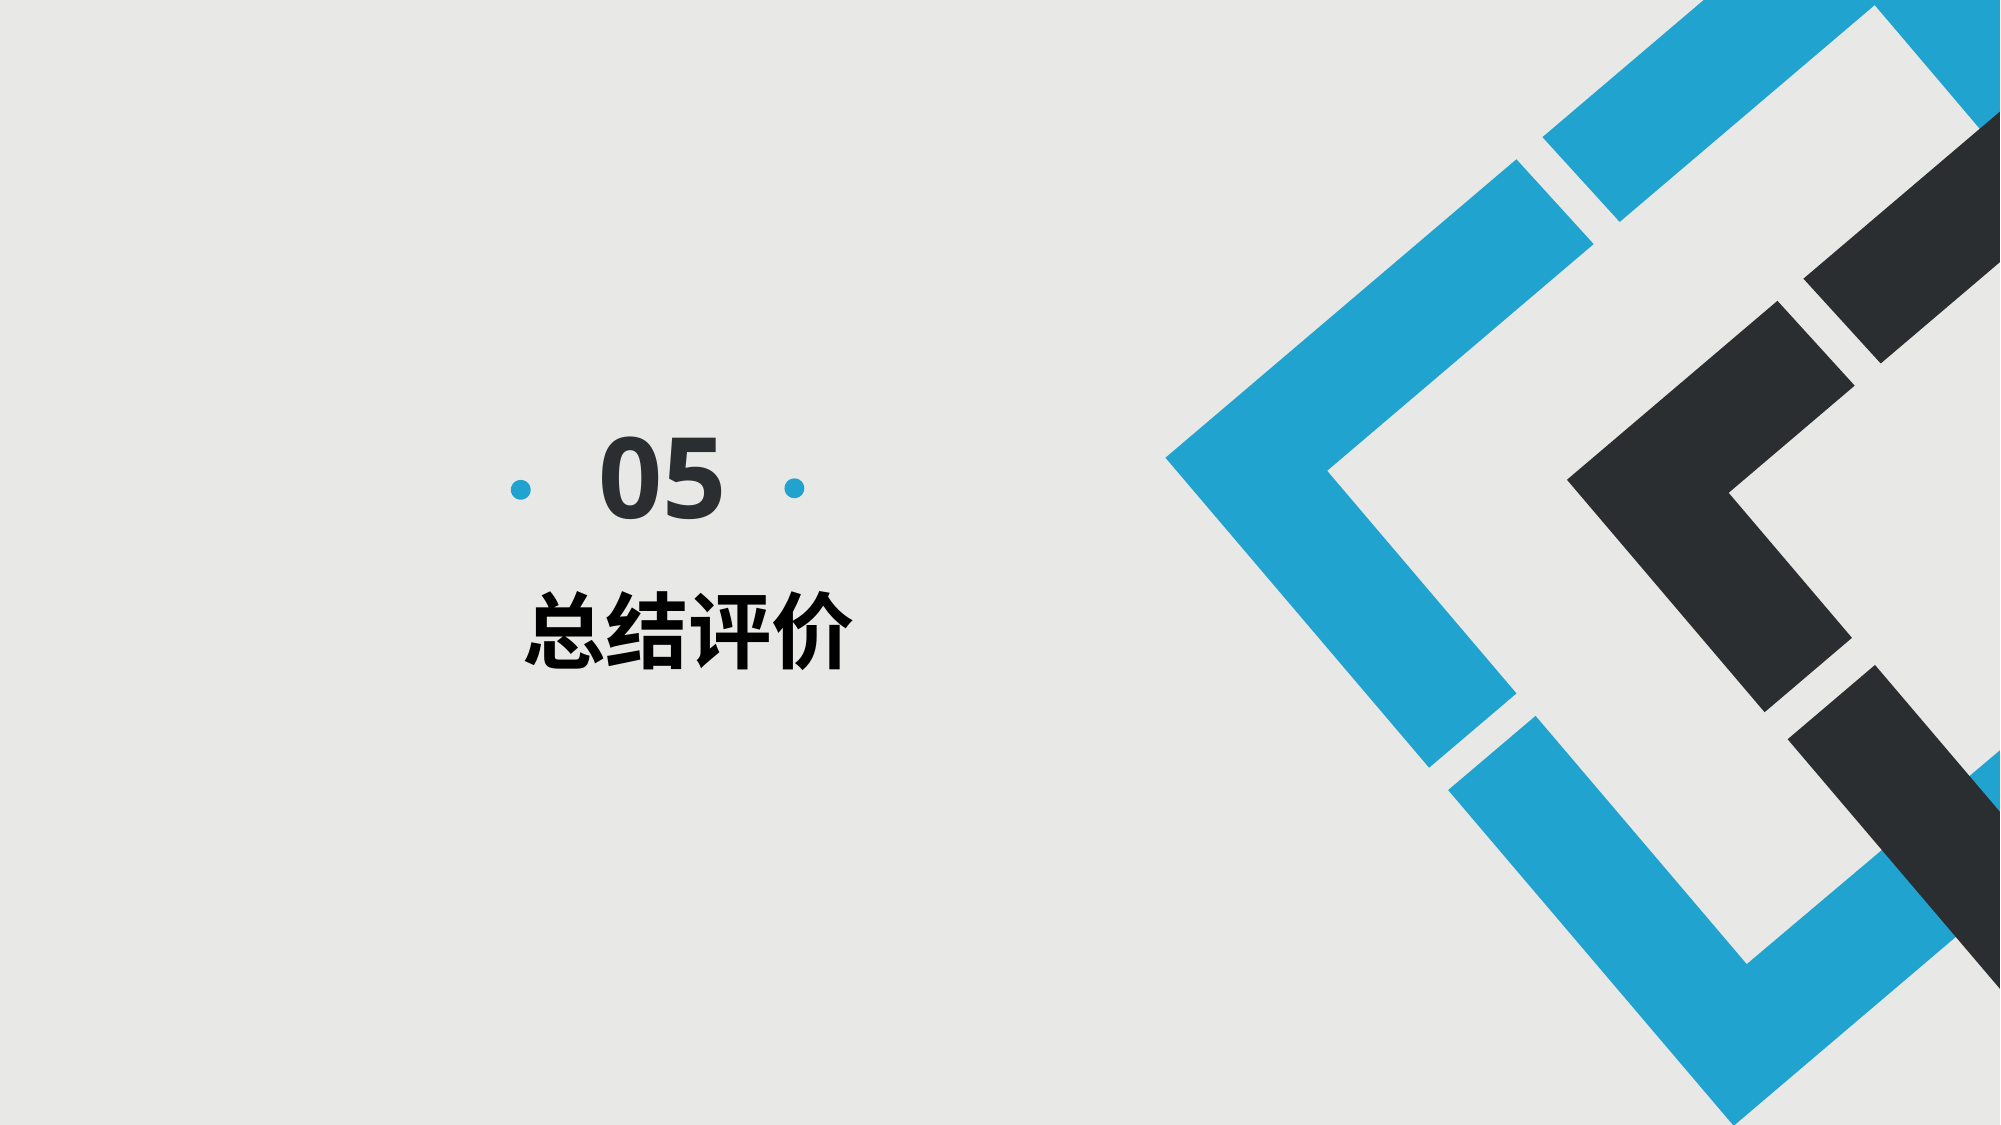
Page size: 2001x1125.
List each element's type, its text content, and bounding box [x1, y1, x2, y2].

text_box 总结评价 [507, 571, 1331, 687]
text_box [1801, 109, 2000, 366]
text_box 05 [102, 398, 1224, 549]
text_box [1970, 748, 2000, 807]
text_box [1540, 0, 2000, 225]
text_box [1564, 298, 1857, 715]
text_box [784, 478, 1092, 499]
text_box [1785, 662, 2000, 991]
text_box [1224, 157, 1596, 770]
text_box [243, 479, 531, 500]
text_box [1446, 713, 1955, 1125]
